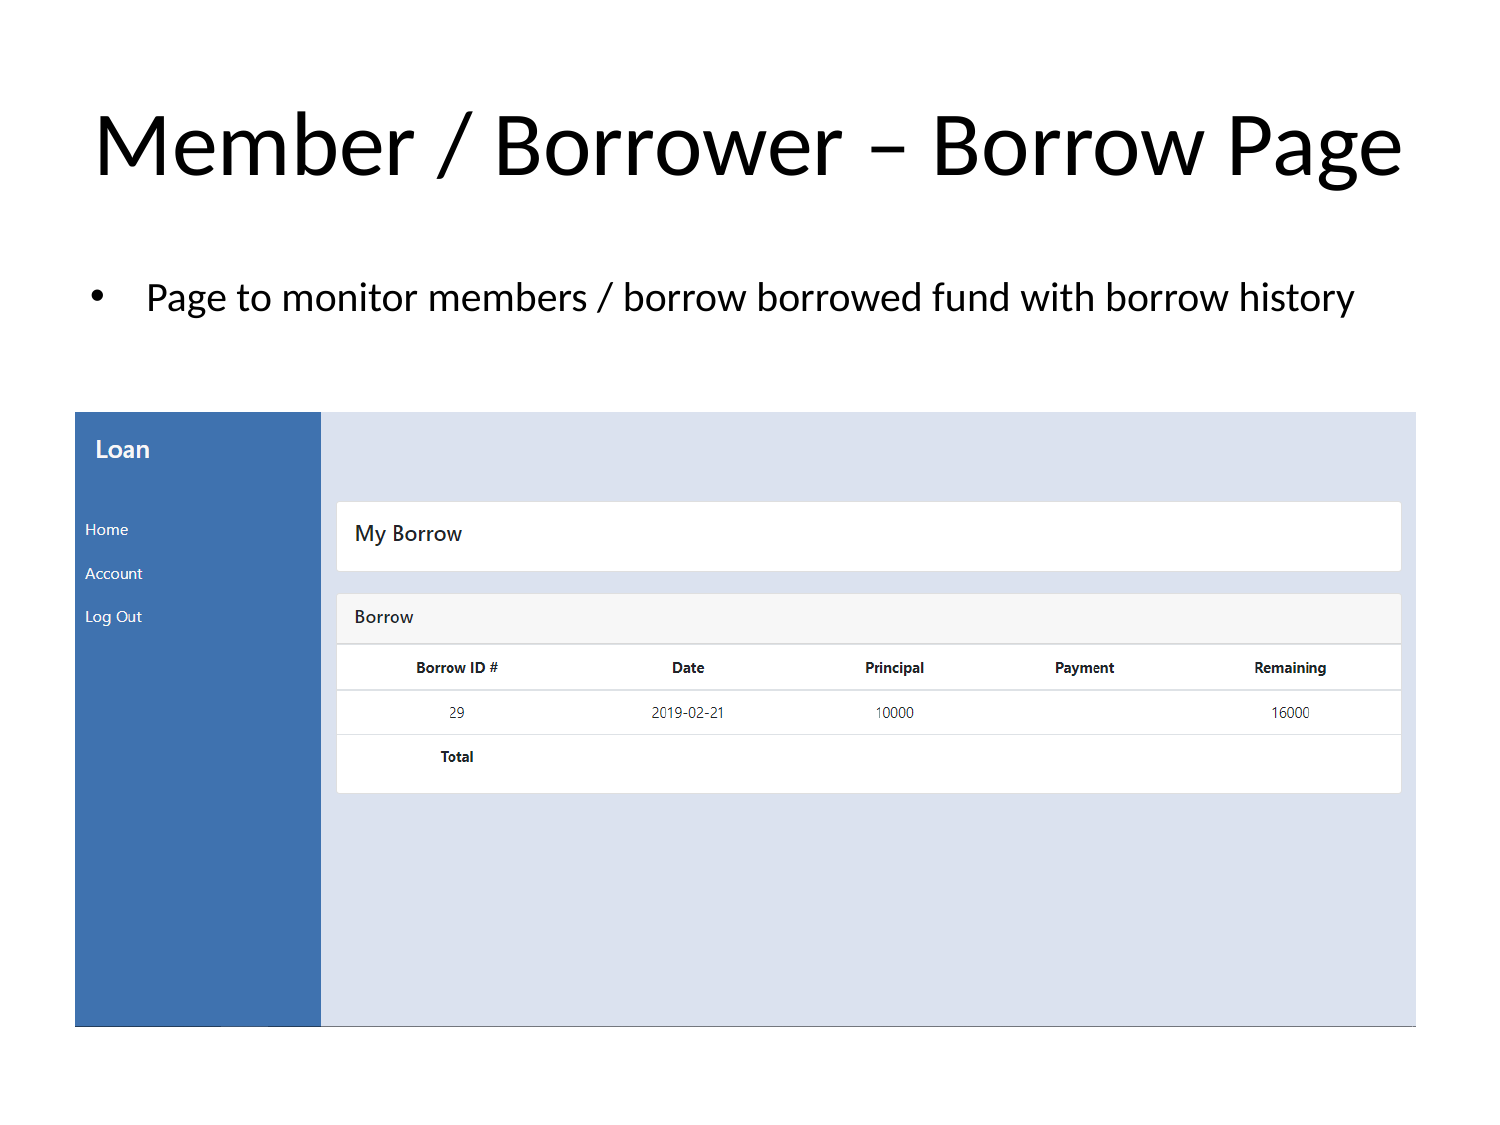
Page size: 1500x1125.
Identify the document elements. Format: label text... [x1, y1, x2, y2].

title Member / Borrower – Borrow Page [75, 45, 1425, 233]
list Page to monitor members / borrow borrowed fund with borrow history [75, 262, 1425, 1005]
picture [74, 412, 1416, 1028]
